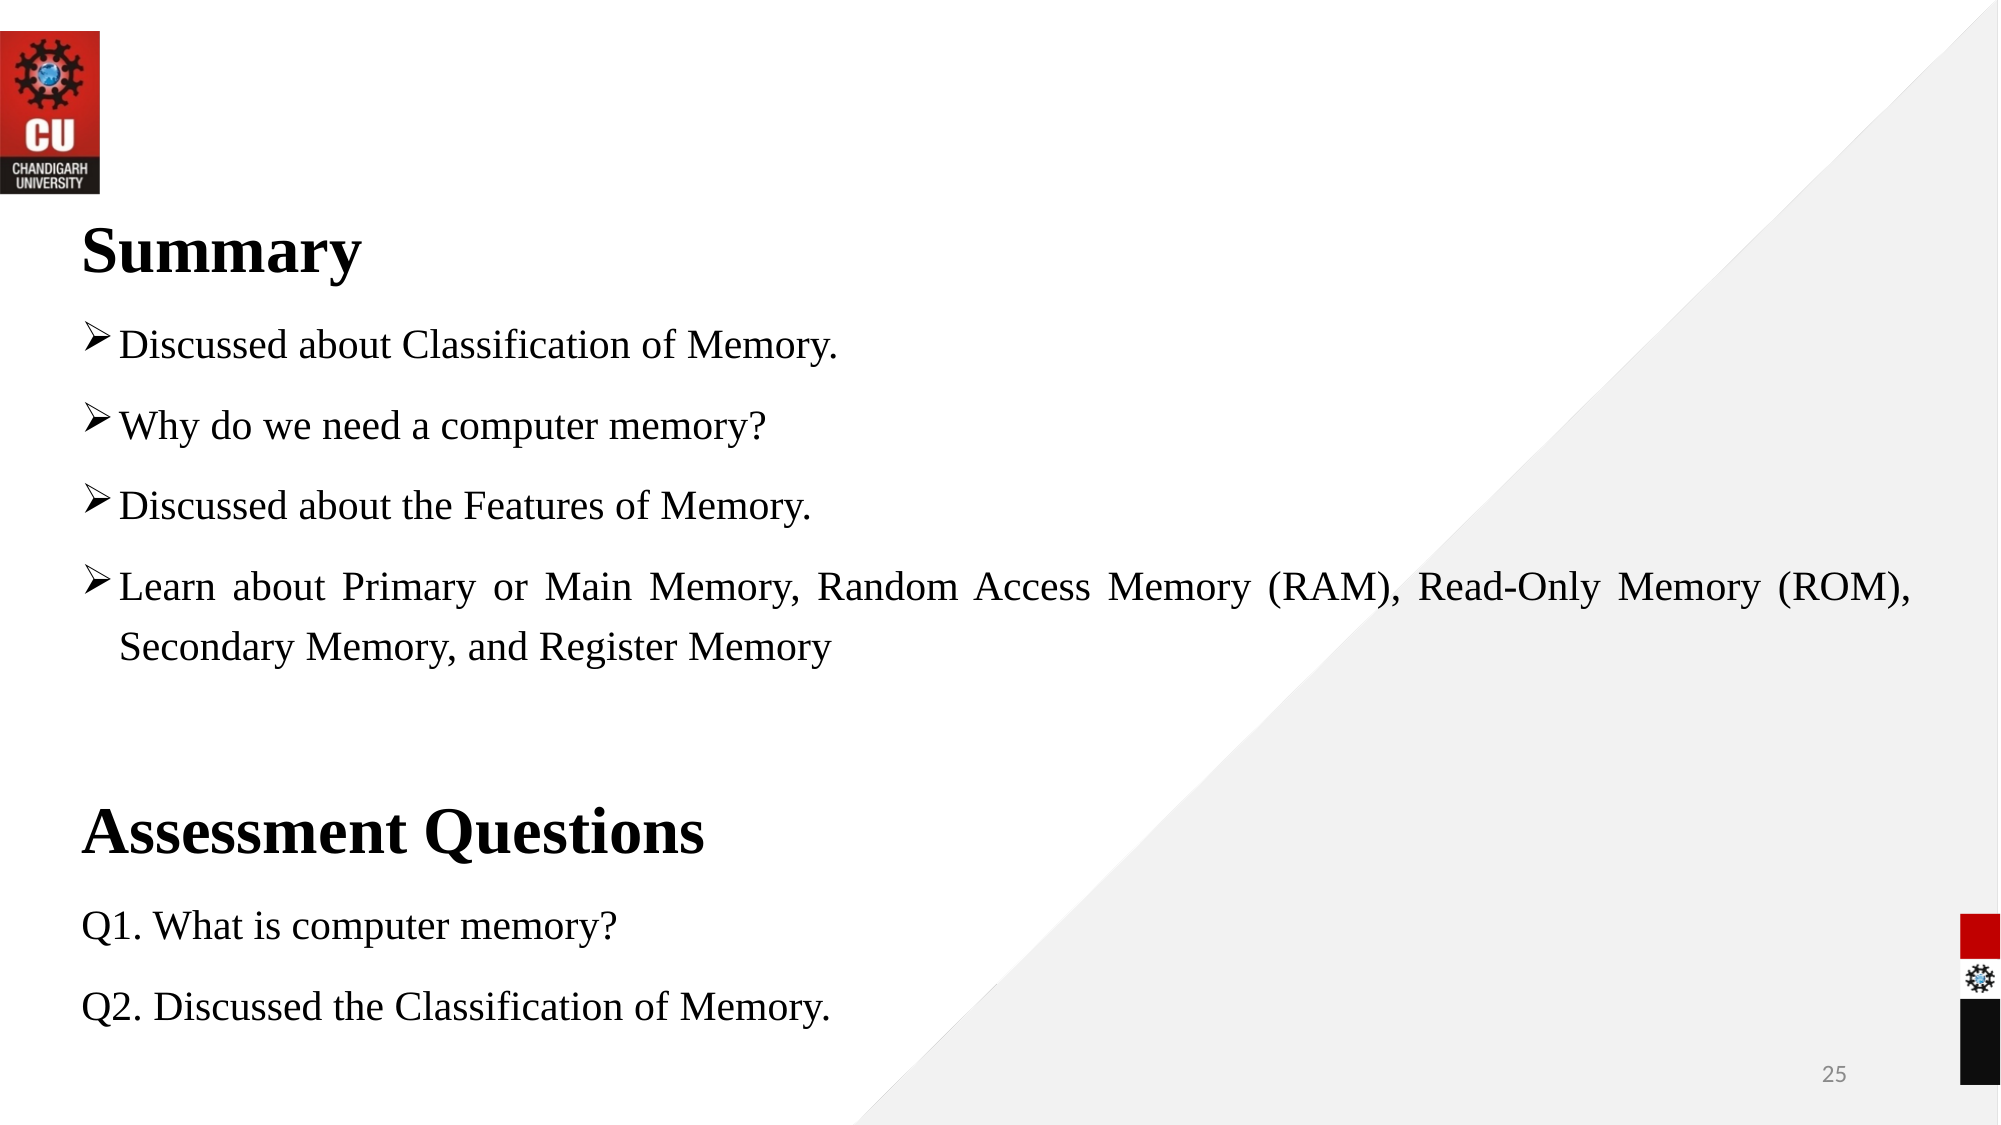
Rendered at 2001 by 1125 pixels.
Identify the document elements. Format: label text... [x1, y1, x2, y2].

slide_number 25 [1412, 1042, 1863, 1103]
picture [0, 0, 2001, 1125]
list Summary Discussed about Classification of Memory. Why do we need a computer memory? Discussed about the Features of Memory. Learn about Primary or Main Memory, Random Access Memory (RAM), Read-Only Memory (ROM), Secondary Memory, and Register Memory Assessment Questions Q1. What is computer memory? Q2. Discussed the Classification of Memory. [66, 182, 1928, 1065]
